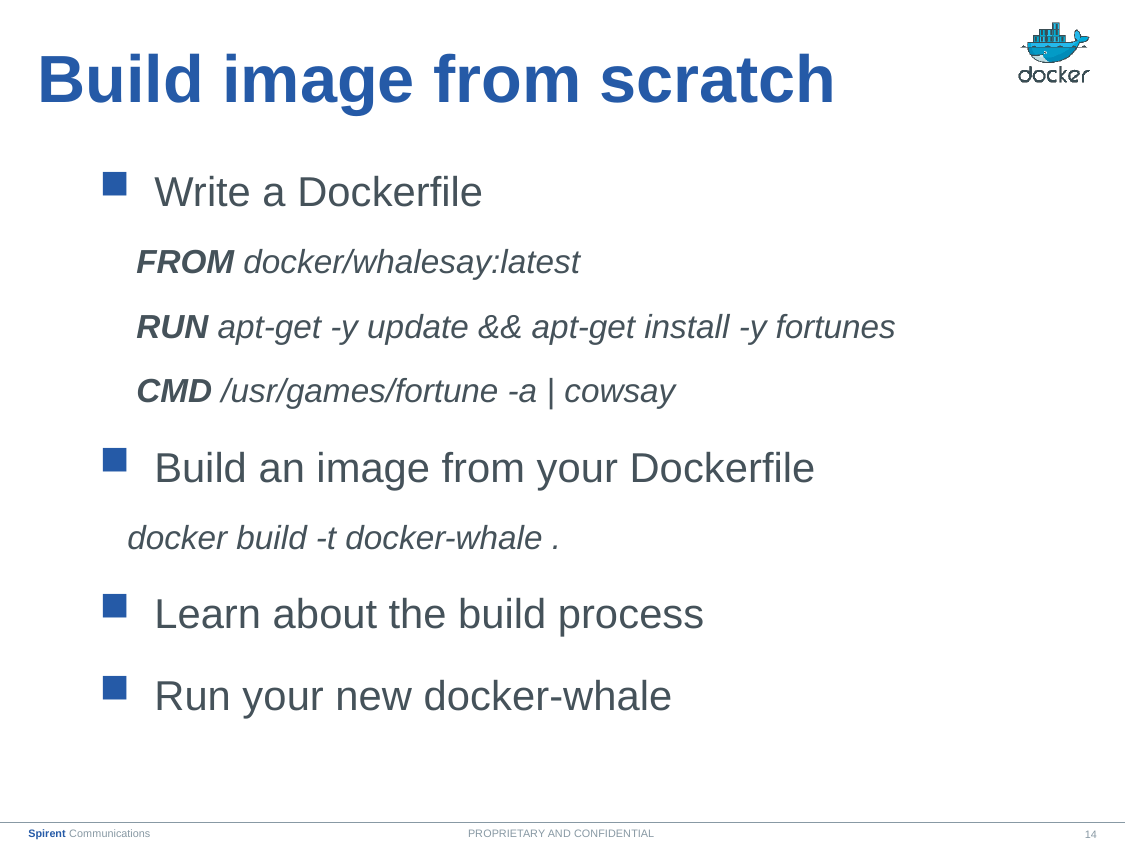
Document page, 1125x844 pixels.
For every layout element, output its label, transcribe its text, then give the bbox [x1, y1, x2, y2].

title Build image from scratch [0, 0, 922, 158]
picture [1005, 10, 1102, 96]
list Write a Dockerfile FROM docker/whalesay:latest RUN apt-get -y update && apt-get install -y fortunes CMD /usr/games/fortune -a | cowsay Build an image from your Dockerfile docker build -t docker-whale . Learn about the build process Run your new docker-whale [83, 157, 1024, 682]
